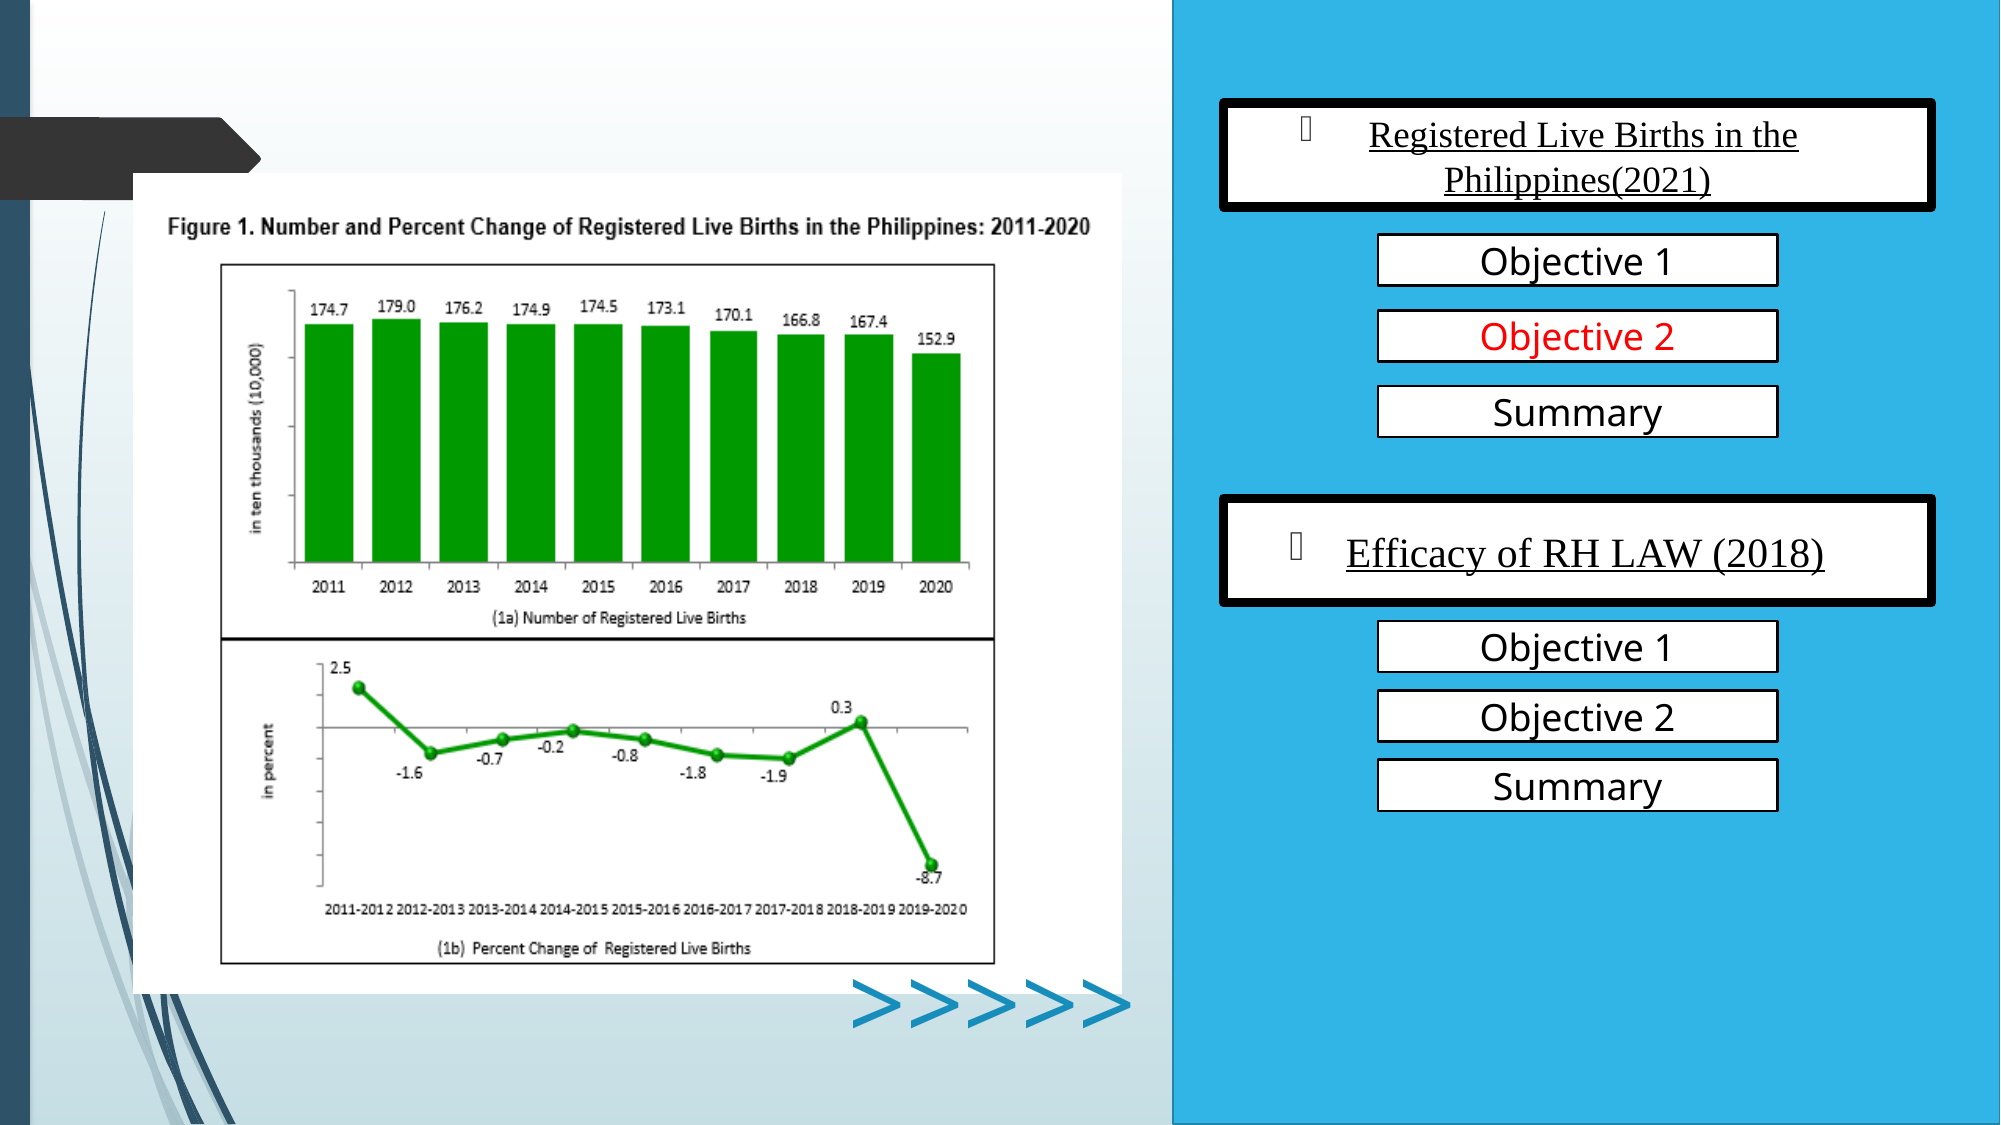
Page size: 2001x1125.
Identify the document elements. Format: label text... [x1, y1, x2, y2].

text_box Objective 2 [1377, 689, 1779, 743]
text_box Objective 1 [1377, 620, 1779, 673]
text_box Efficacy of RH LAW (2018) [1222, 497, 1933, 604]
text_box Summary [1377, 385, 1779, 438]
picture [133, 173, 1122, 994]
text_box Objective 1 [1377, 233, 1779, 287]
text_box [1172, 0, 2000, 1125]
text_box Objective 2 [1377, 309, 1779, 363]
text_box >>>>> [834, 932, 1173, 1125]
text_box Registered Live Births in the Philippines(2021) [1222, 102, 1933, 208]
text_box Summary [1377, 758, 1779, 812]
